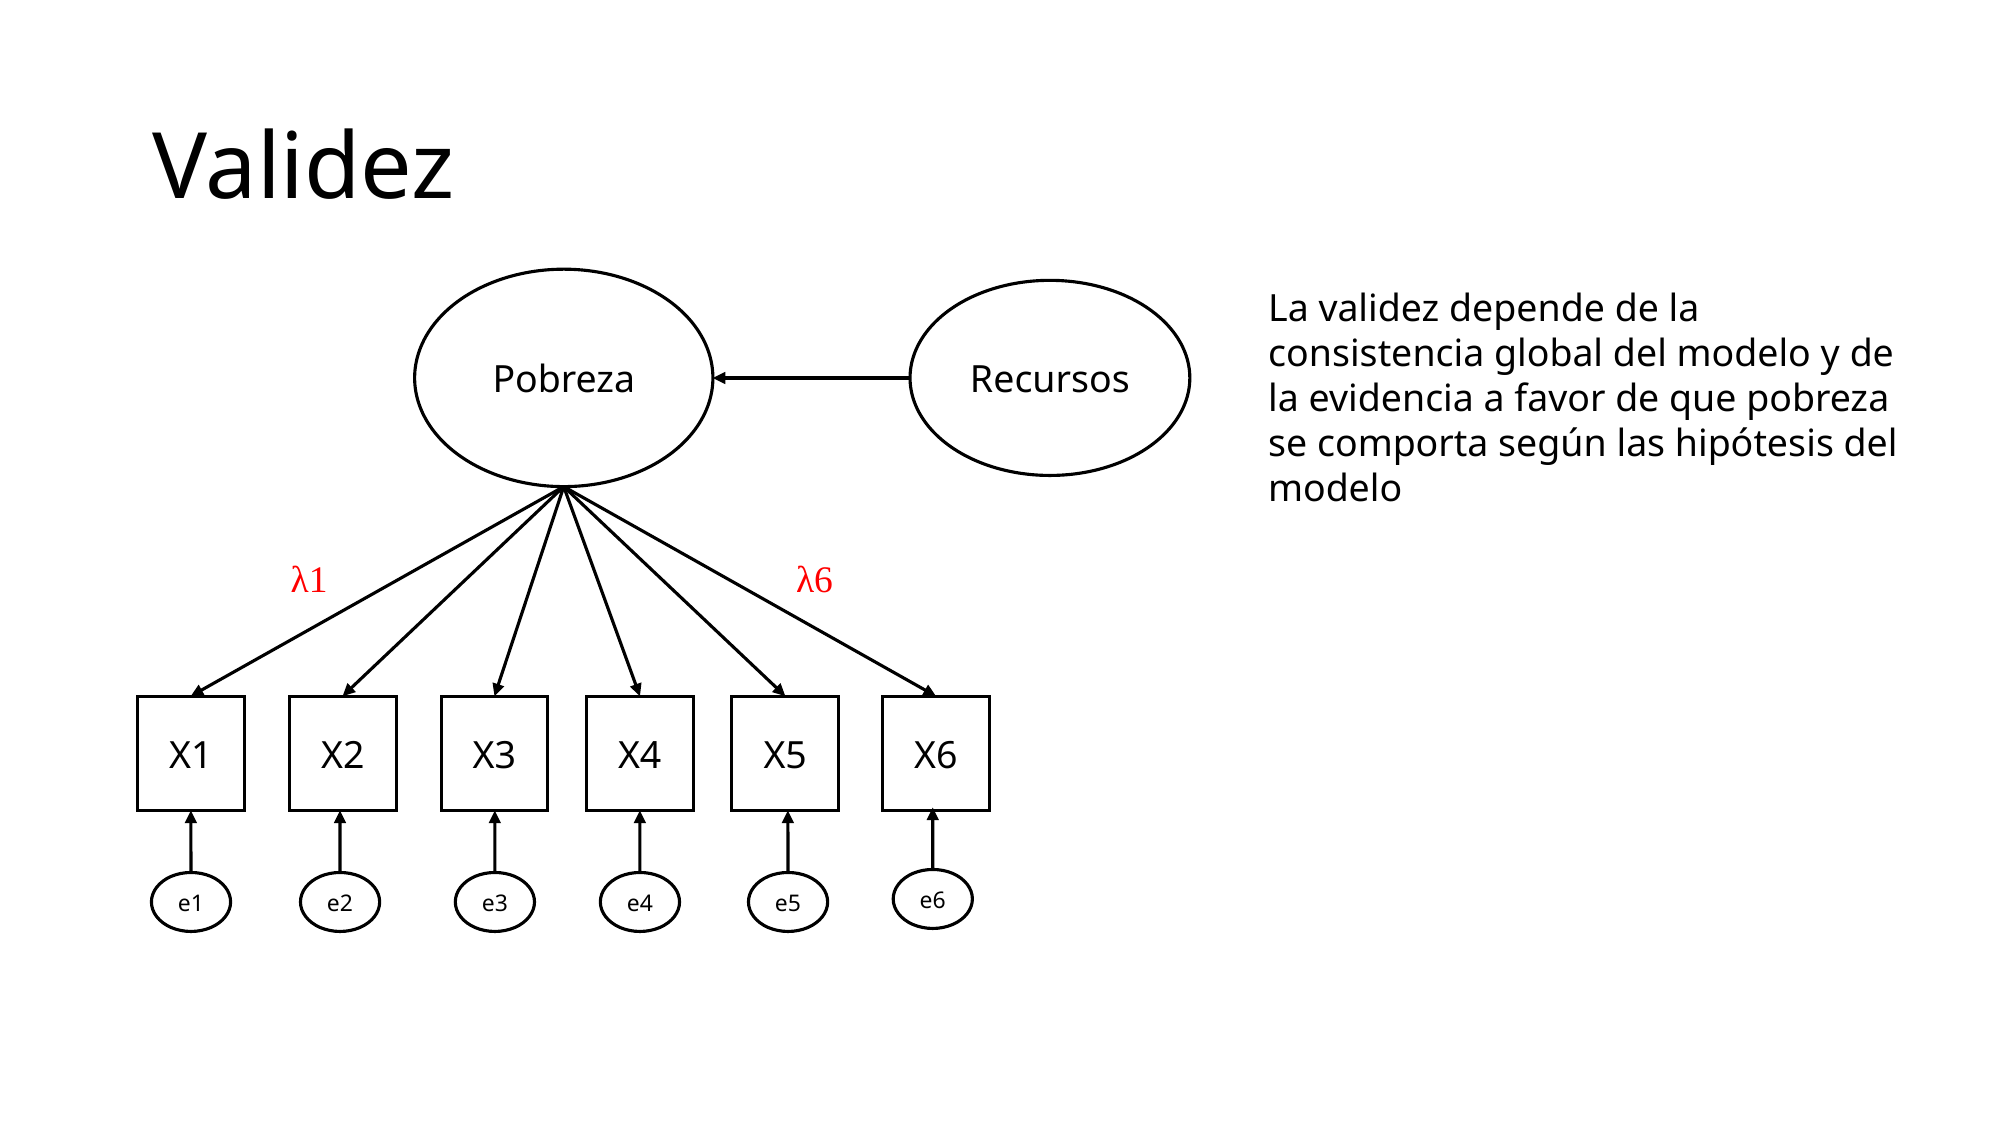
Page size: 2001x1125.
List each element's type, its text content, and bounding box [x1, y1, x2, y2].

text_box e2 [298, 871, 382, 934]
text_box e4 [598, 871, 682, 934]
text_box X2 [288, 697, 398, 812]
text_box X4 [585, 697, 695, 812]
text_box X3 [440, 697, 549, 812]
text_box La validez depende de la consistencia global del modelo y de la evidencia a favor de que pobreza se comporta según las hipótesis del modelo [1253, 276, 1919, 517]
text_box e6 [891, 867, 974, 931]
text_box Pobreza [413, 267, 715, 486]
text_box X5 [730, 697, 840, 812]
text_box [494, 486, 563, 697]
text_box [190, 486, 342, 697]
text_box e3 [453, 871, 537, 934]
text_box e1 [149, 871, 233, 934]
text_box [342, 486, 494, 697]
text_box X6 [881, 695, 991, 812]
text_box Recursos [908, 278, 1192, 478]
title Validez [137, 59, 1863, 278]
text_box X1 [136, 695, 246, 812]
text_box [563, 486, 937, 697]
text_box e5 [746, 871, 830, 934]
